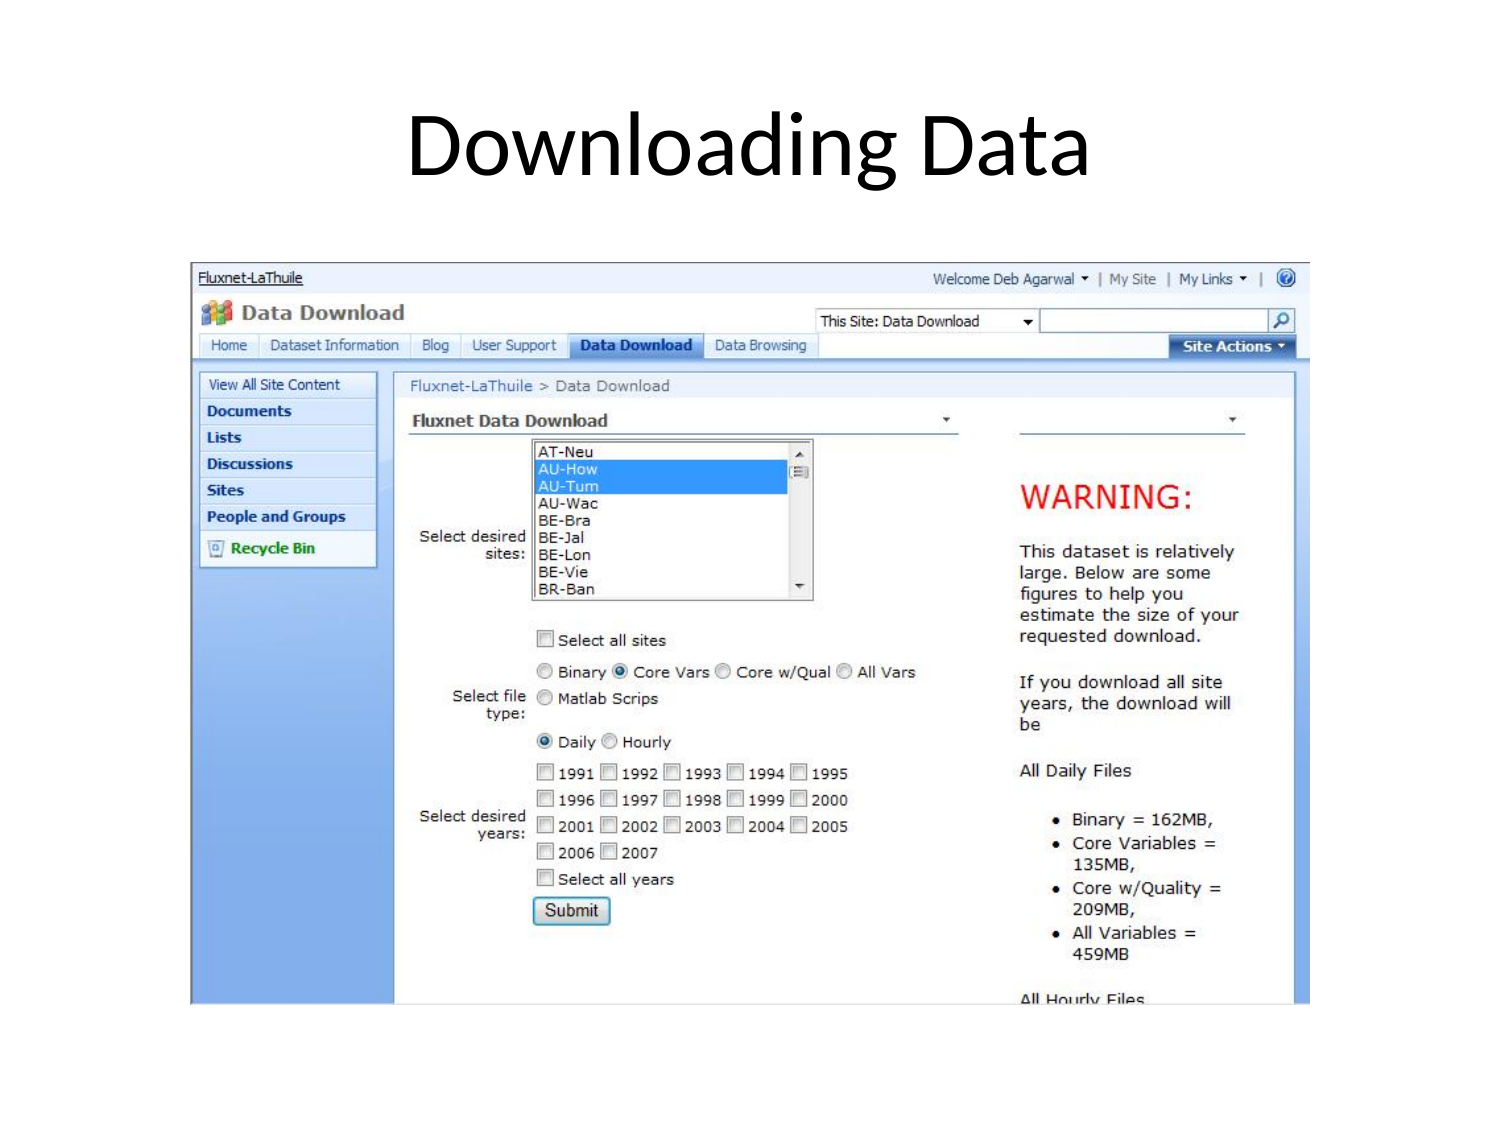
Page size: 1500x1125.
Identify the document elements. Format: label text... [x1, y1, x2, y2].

title Downloading Data [75, 45, 1425, 233]
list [189, 262, 1311, 1006]
